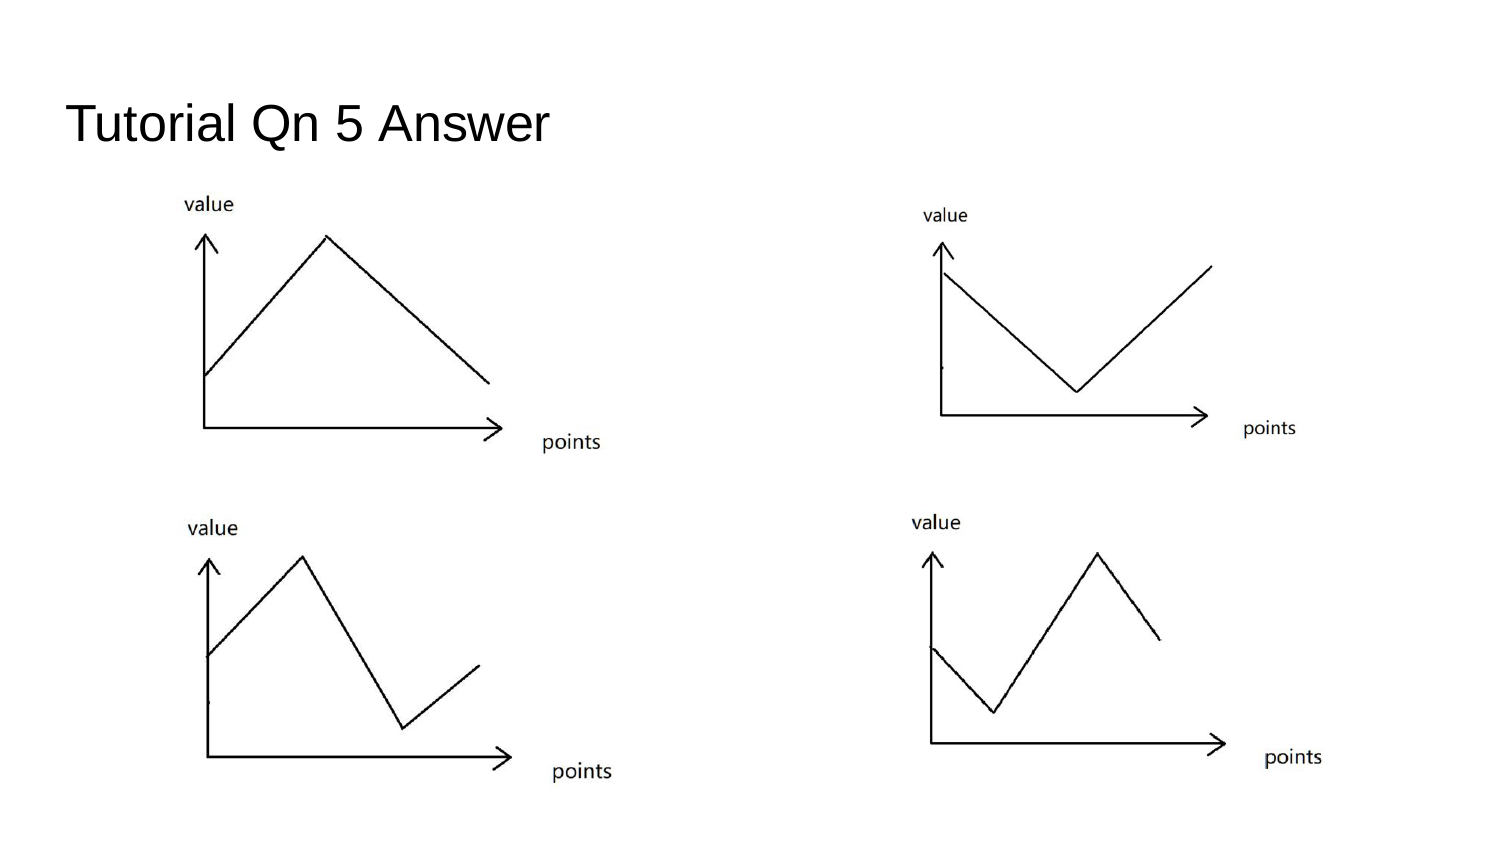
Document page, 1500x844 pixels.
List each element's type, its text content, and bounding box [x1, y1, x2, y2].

title Tutorial Qn 5 Answer [63, 86, 1437, 231]
picture [176, 191, 611, 462]
picture [899, 179, 1343, 794]
picture [176, 513, 614, 790]
